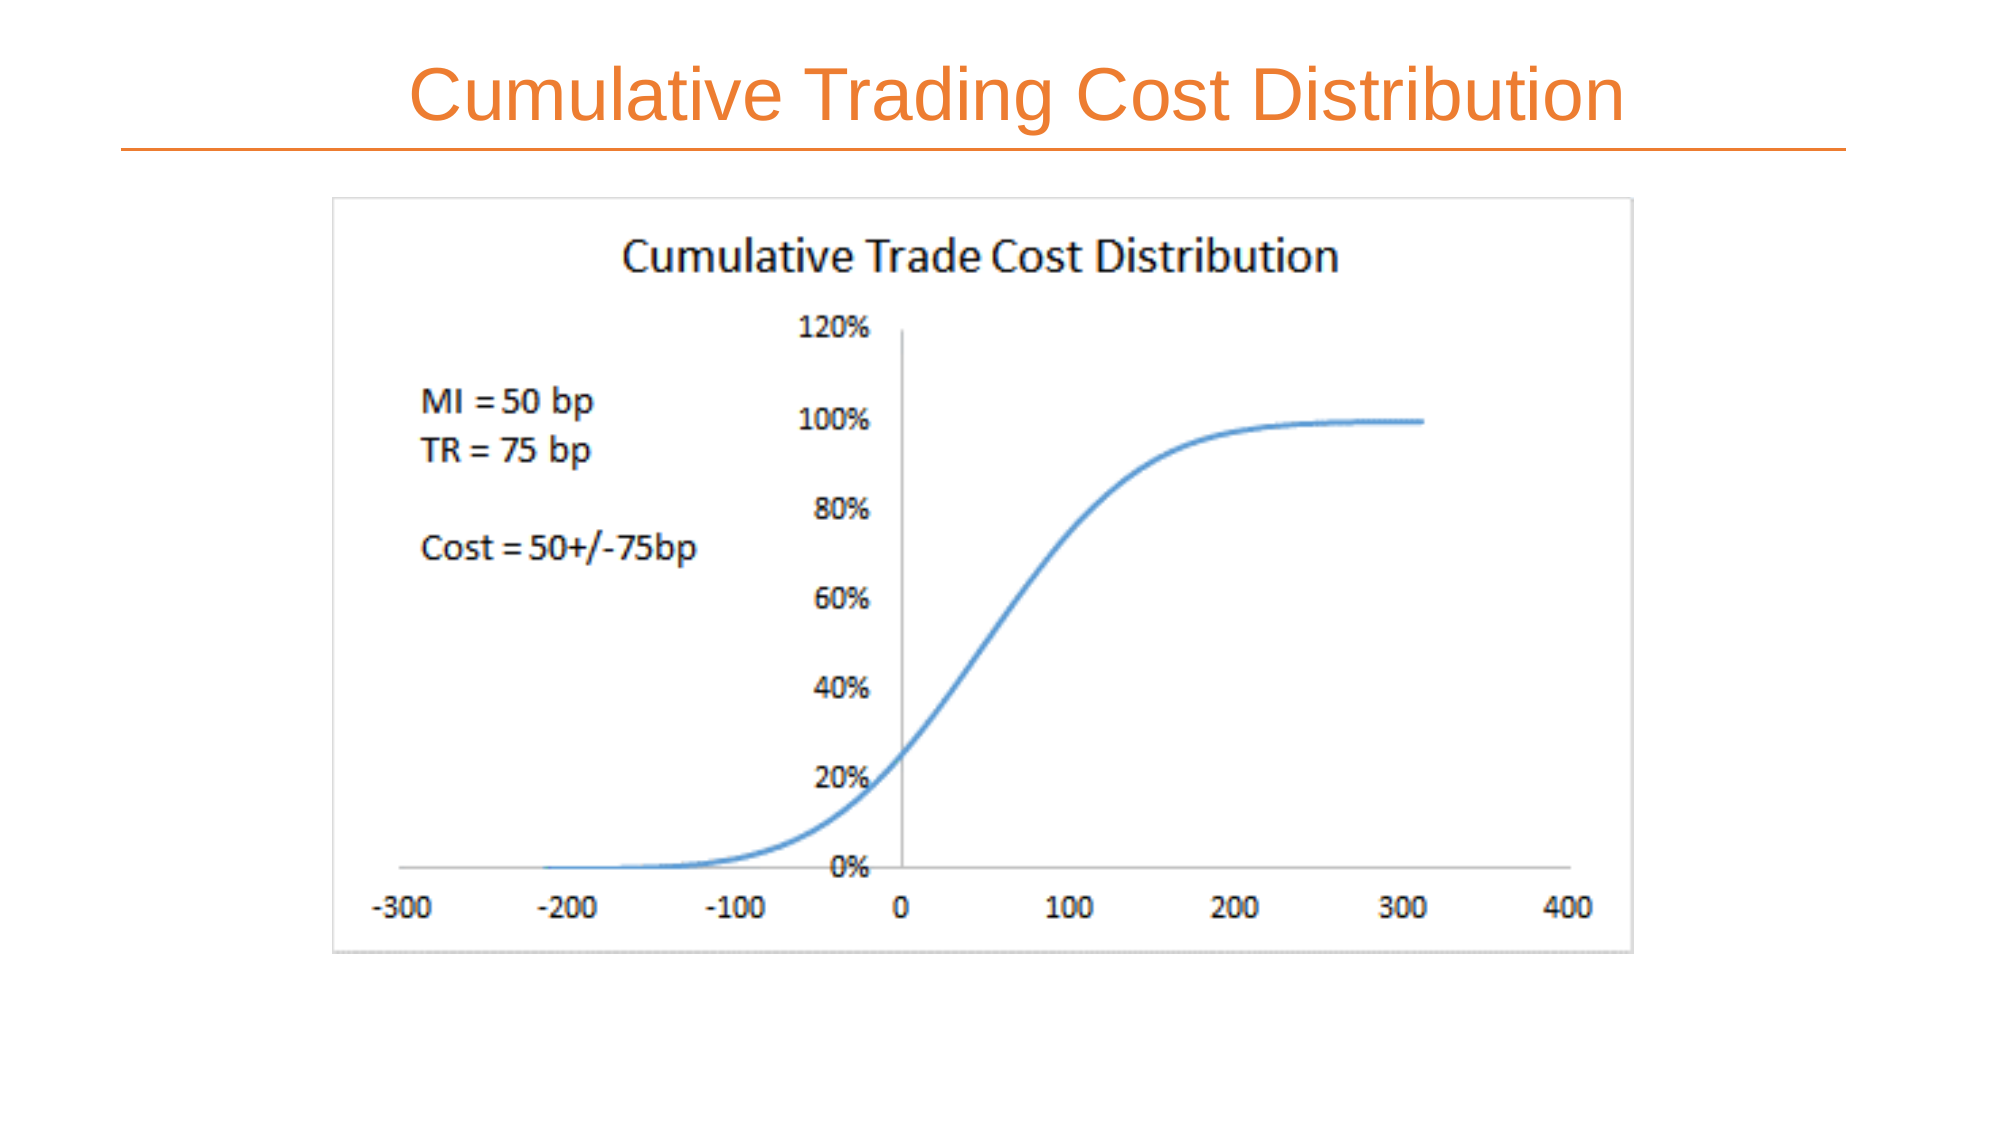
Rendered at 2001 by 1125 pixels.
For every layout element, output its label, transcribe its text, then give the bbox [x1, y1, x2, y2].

picture [332, 197, 1634, 954]
list Cumulative Trading Cost Distribution [377, 48, 1659, 148]
